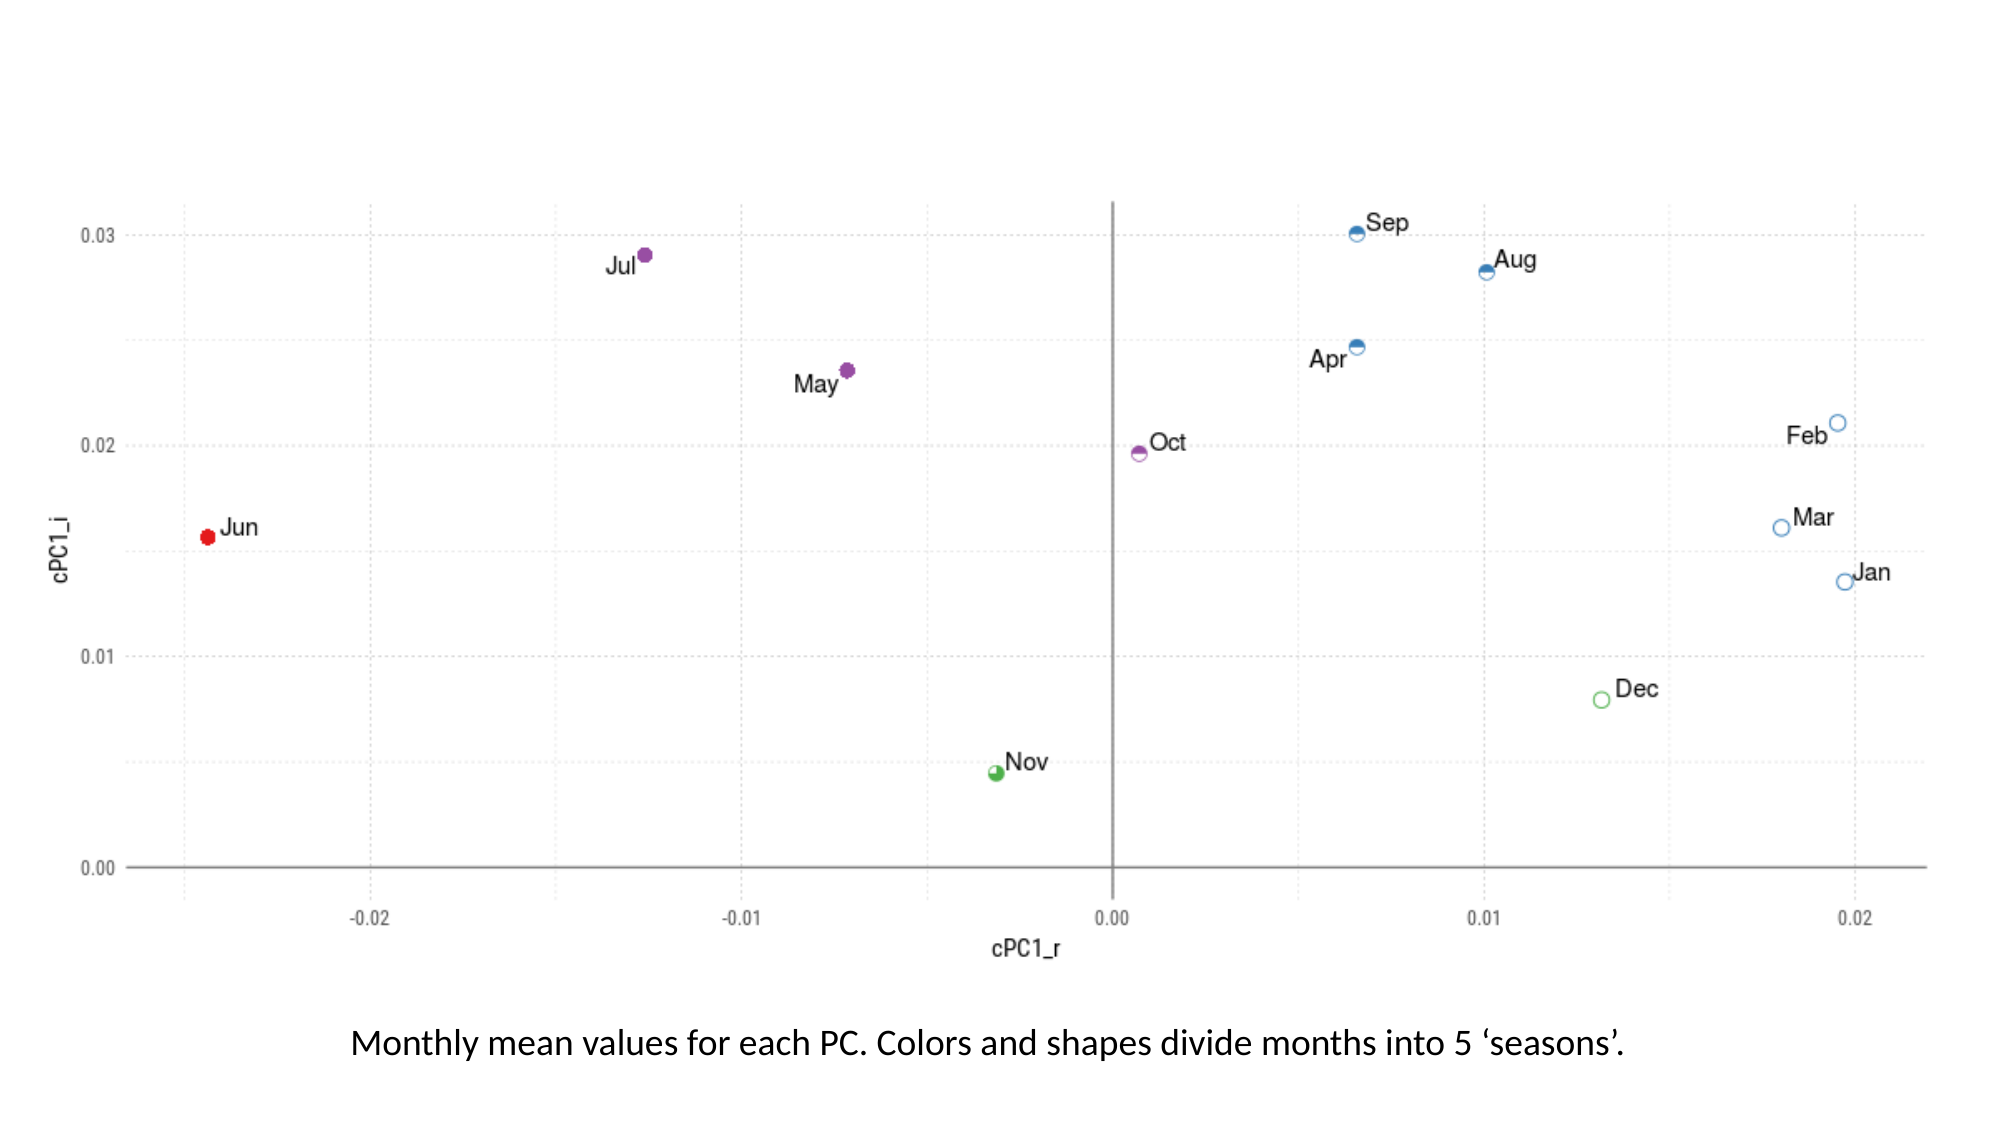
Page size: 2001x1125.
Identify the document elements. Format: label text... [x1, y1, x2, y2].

picture [30, 183, 1946, 982]
text_box Monthly mean values for each PC. Colors and shapes divide months into 5 ‘seasons’. [31, 1010, 1946, 1094]
